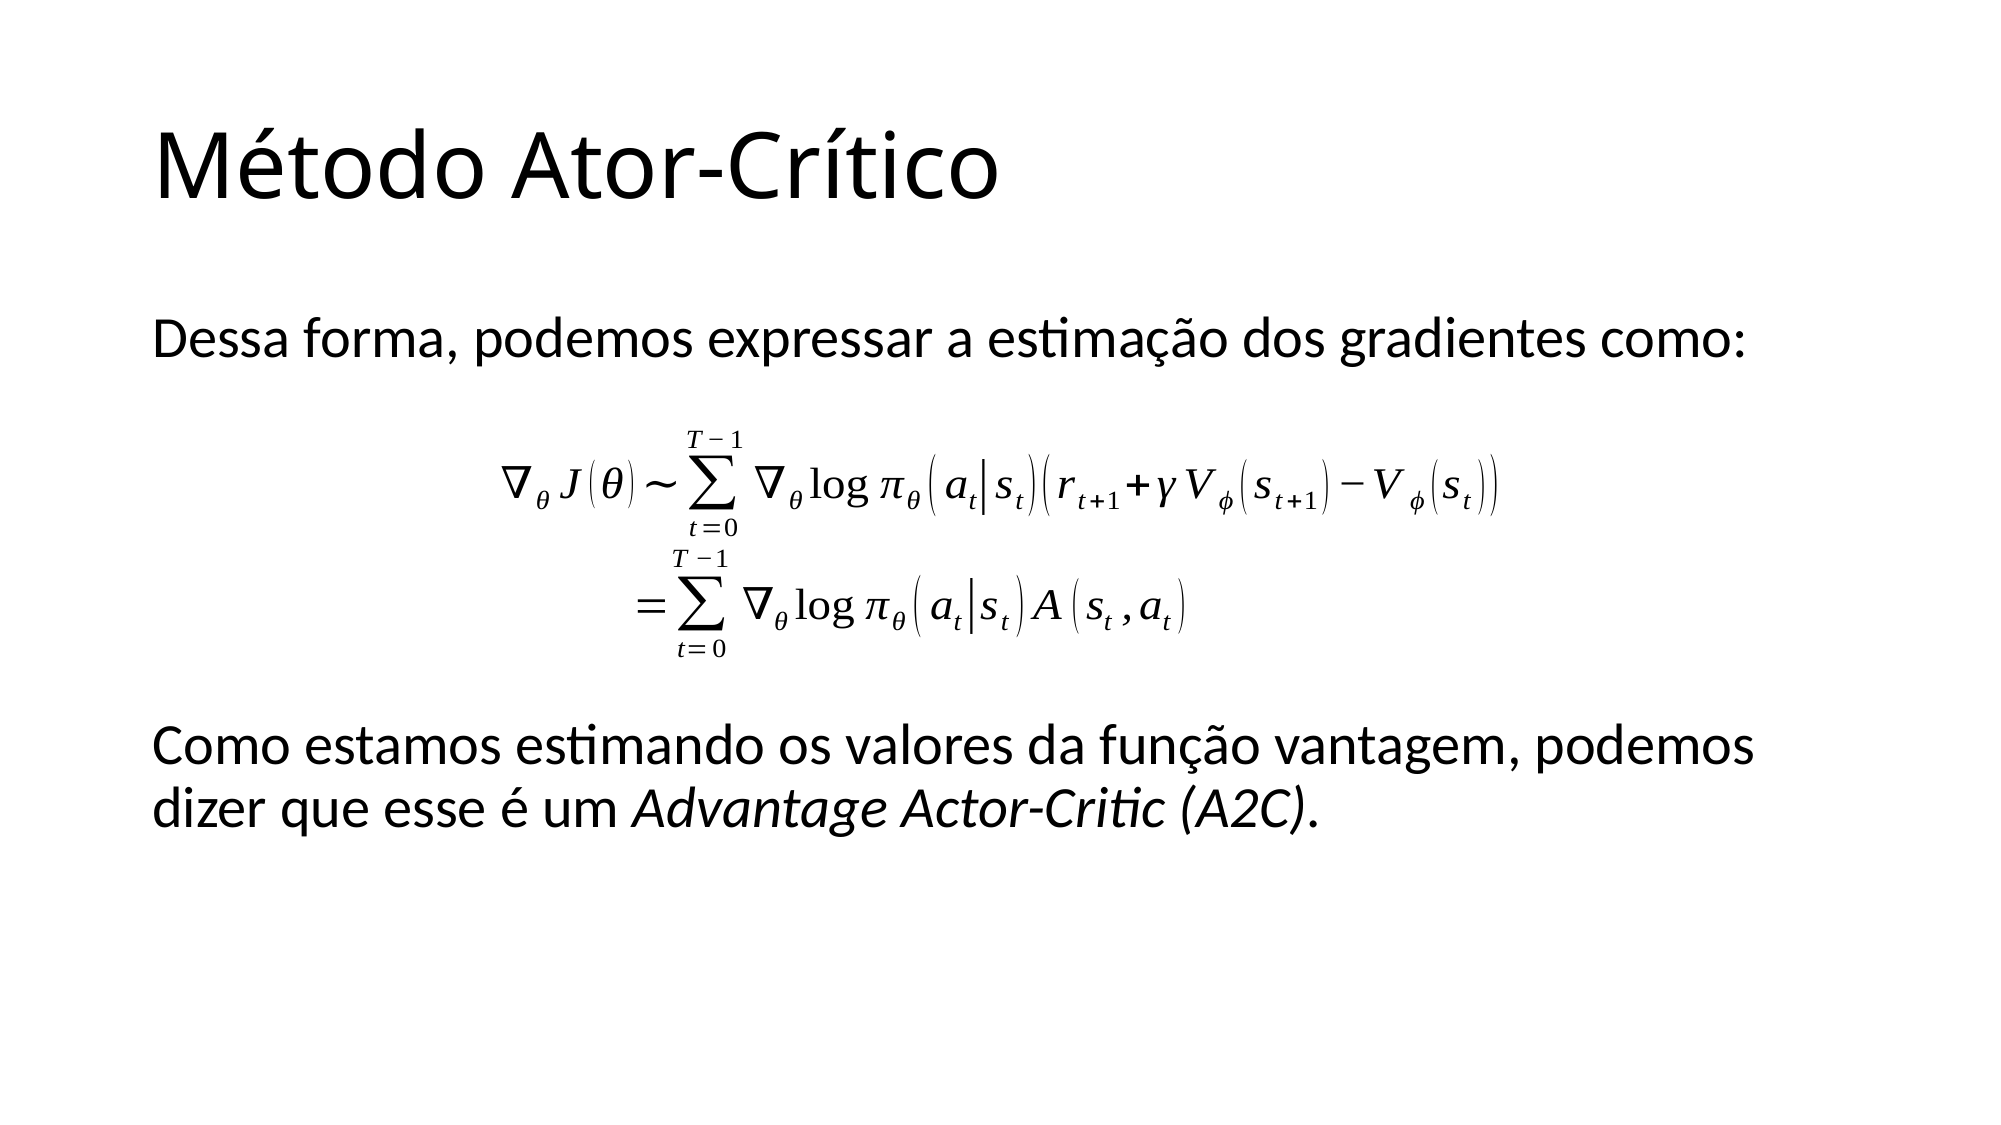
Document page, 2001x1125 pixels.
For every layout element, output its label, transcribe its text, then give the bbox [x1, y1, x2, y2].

list Dessa forma, podemos expressar a estimação dos gradientes como: Como estamos estimando os valores da função vantagem, podemos dizer que esse é um Advantage Actor-Critic (A2C). [137, 299, 1863, 1013]
title Método Ator-Crítico [137, 59, 1863, 277]
